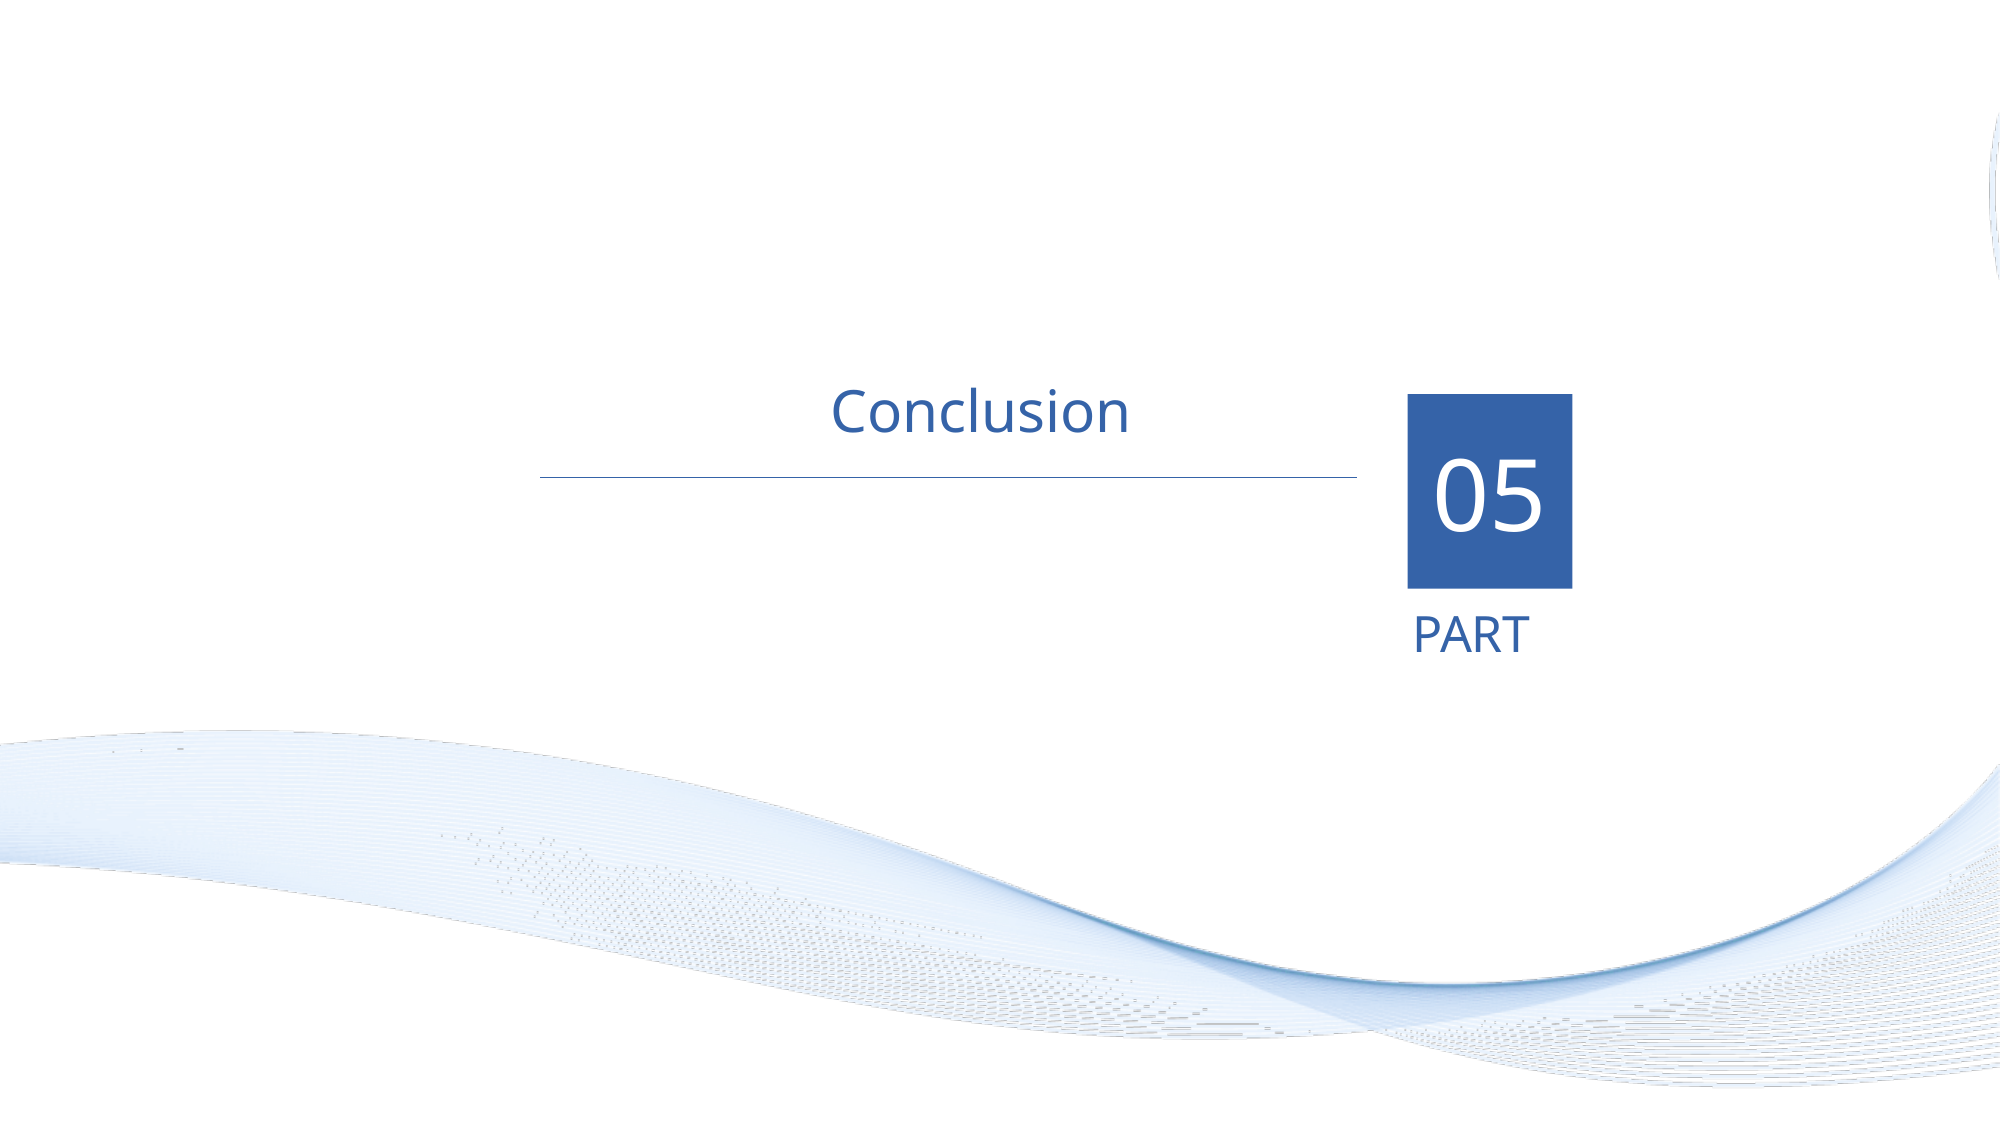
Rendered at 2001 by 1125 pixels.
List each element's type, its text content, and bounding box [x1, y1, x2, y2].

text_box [1397, 394, 1583, 671]
text_box Conclusion [750, 366, 1147, 452]
picture [0, 0, 2000, 1125]
